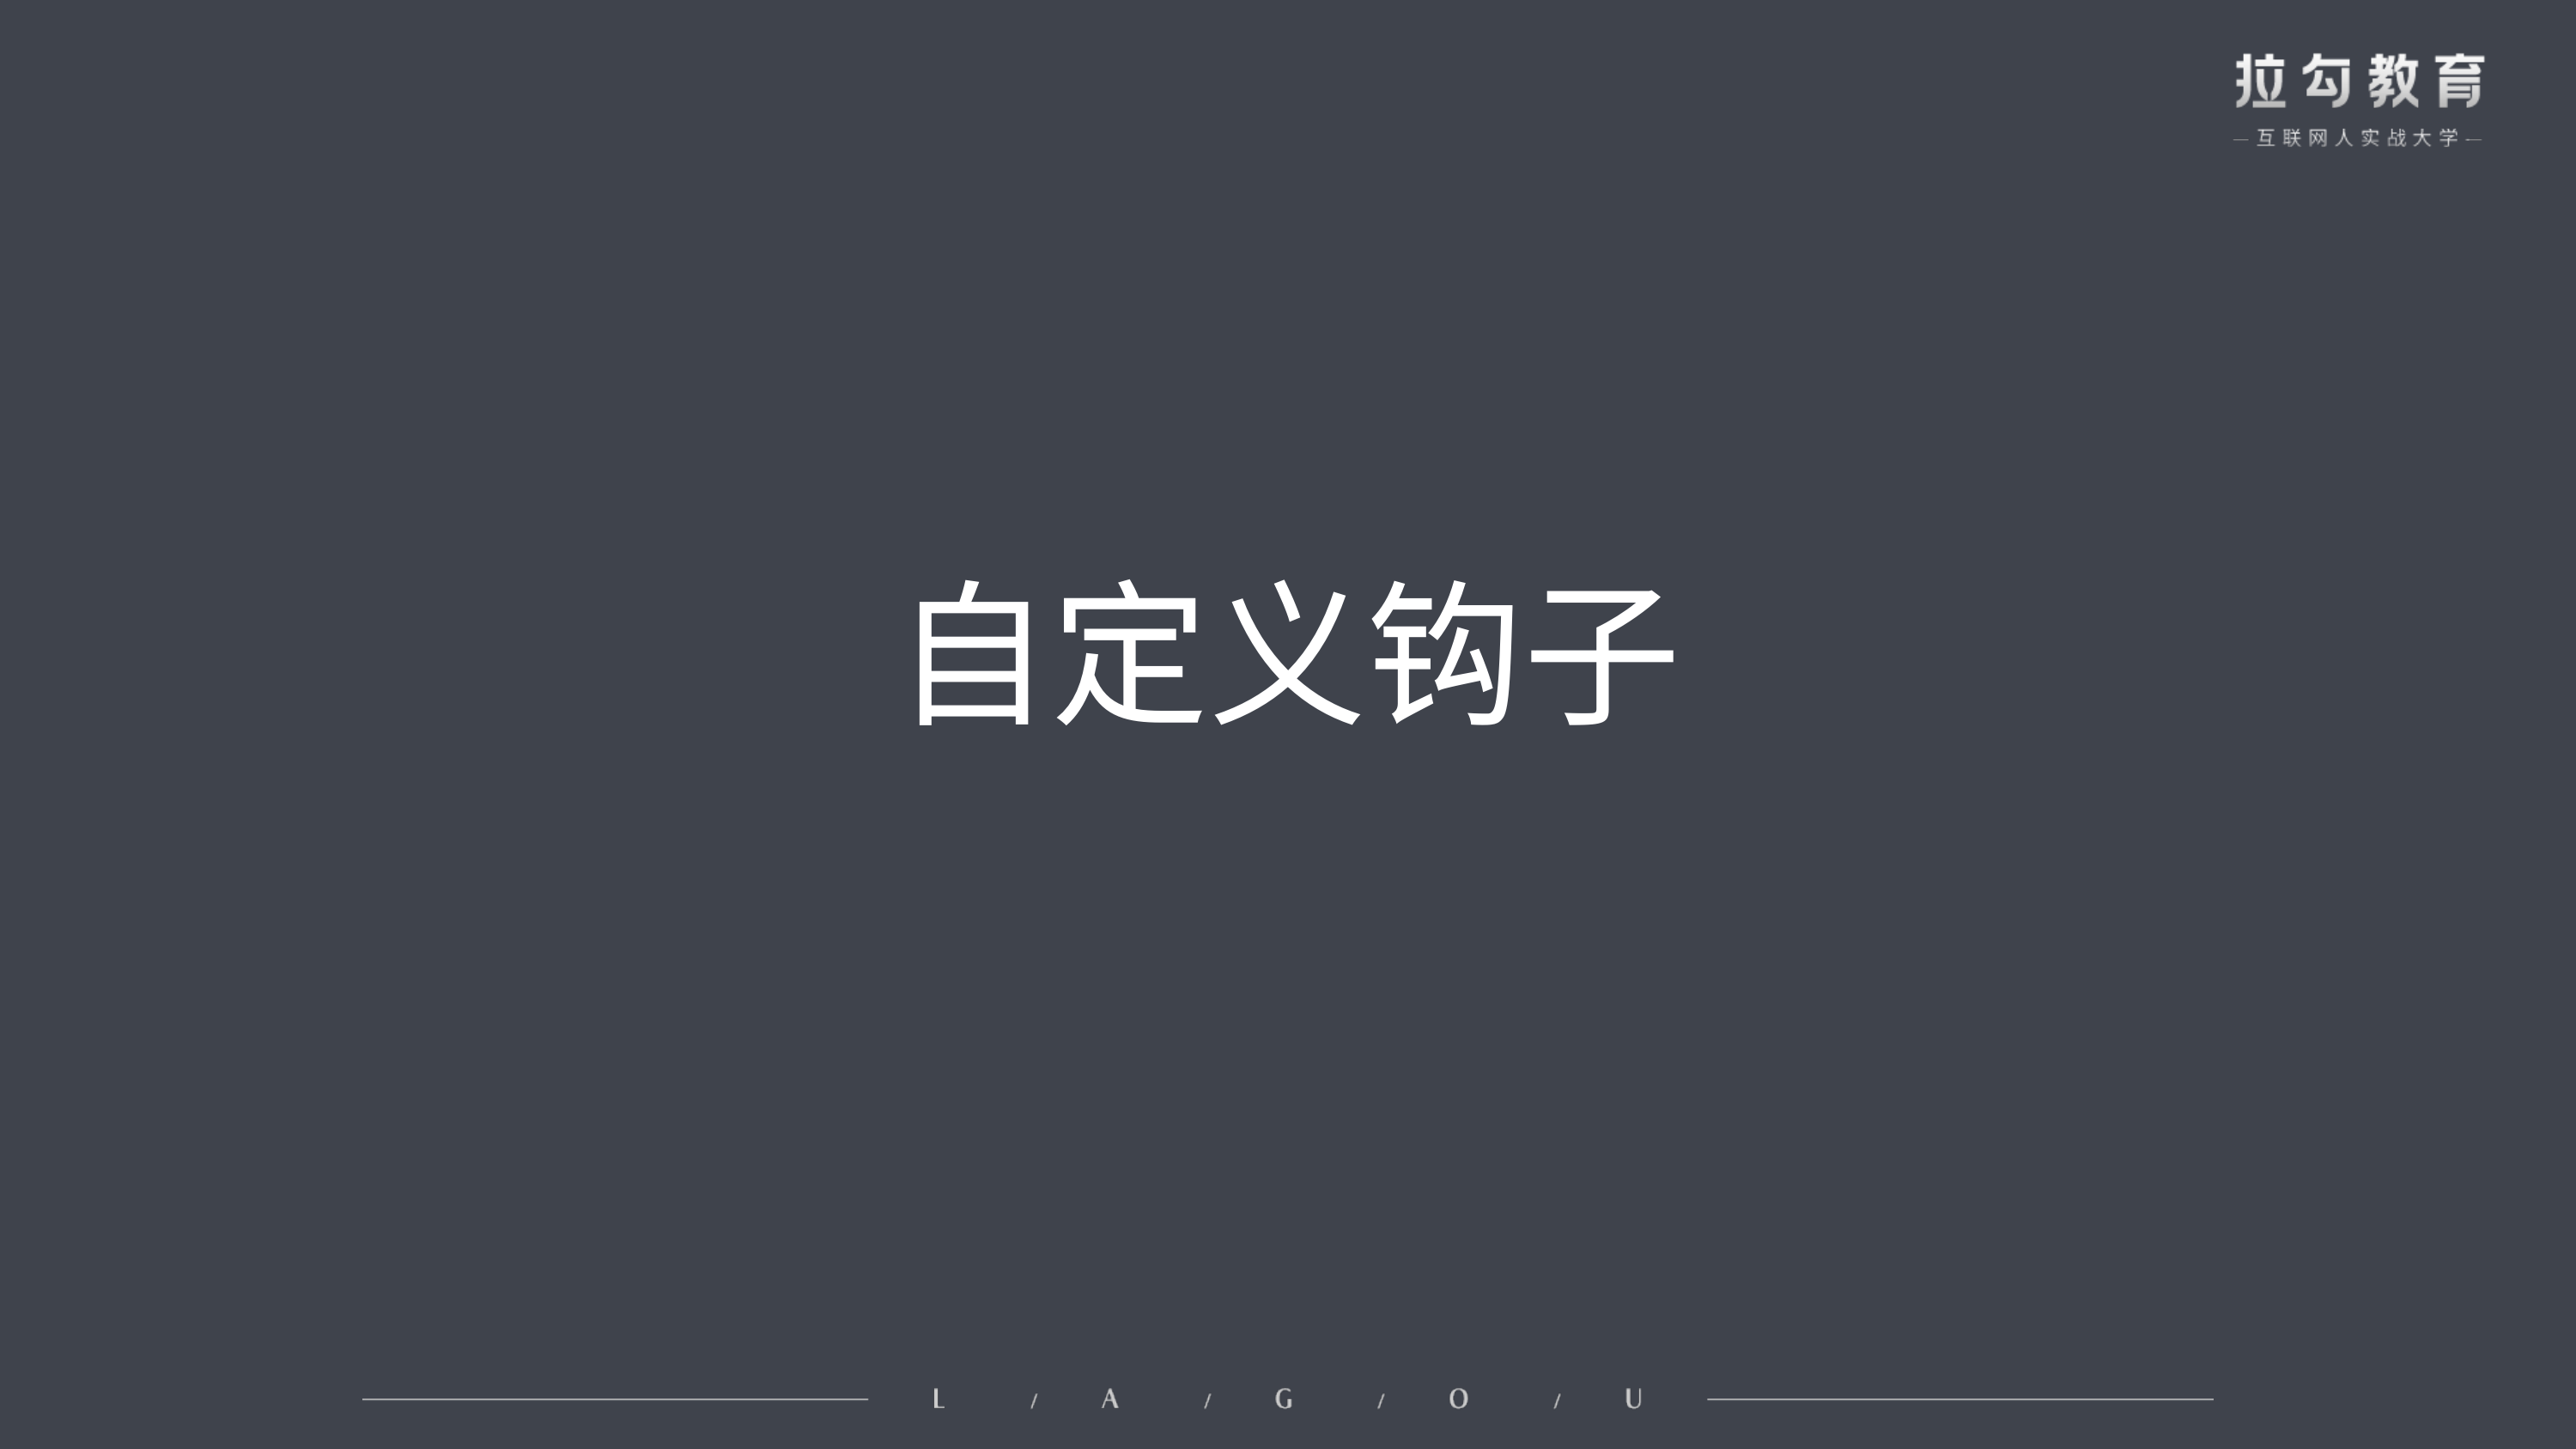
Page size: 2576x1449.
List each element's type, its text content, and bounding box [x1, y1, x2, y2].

picture [2182, 11, 2541, 197]
title 自定义钩子 [177, 361, 2399, 754]
picture [362, 1374, 2214, 1425]
